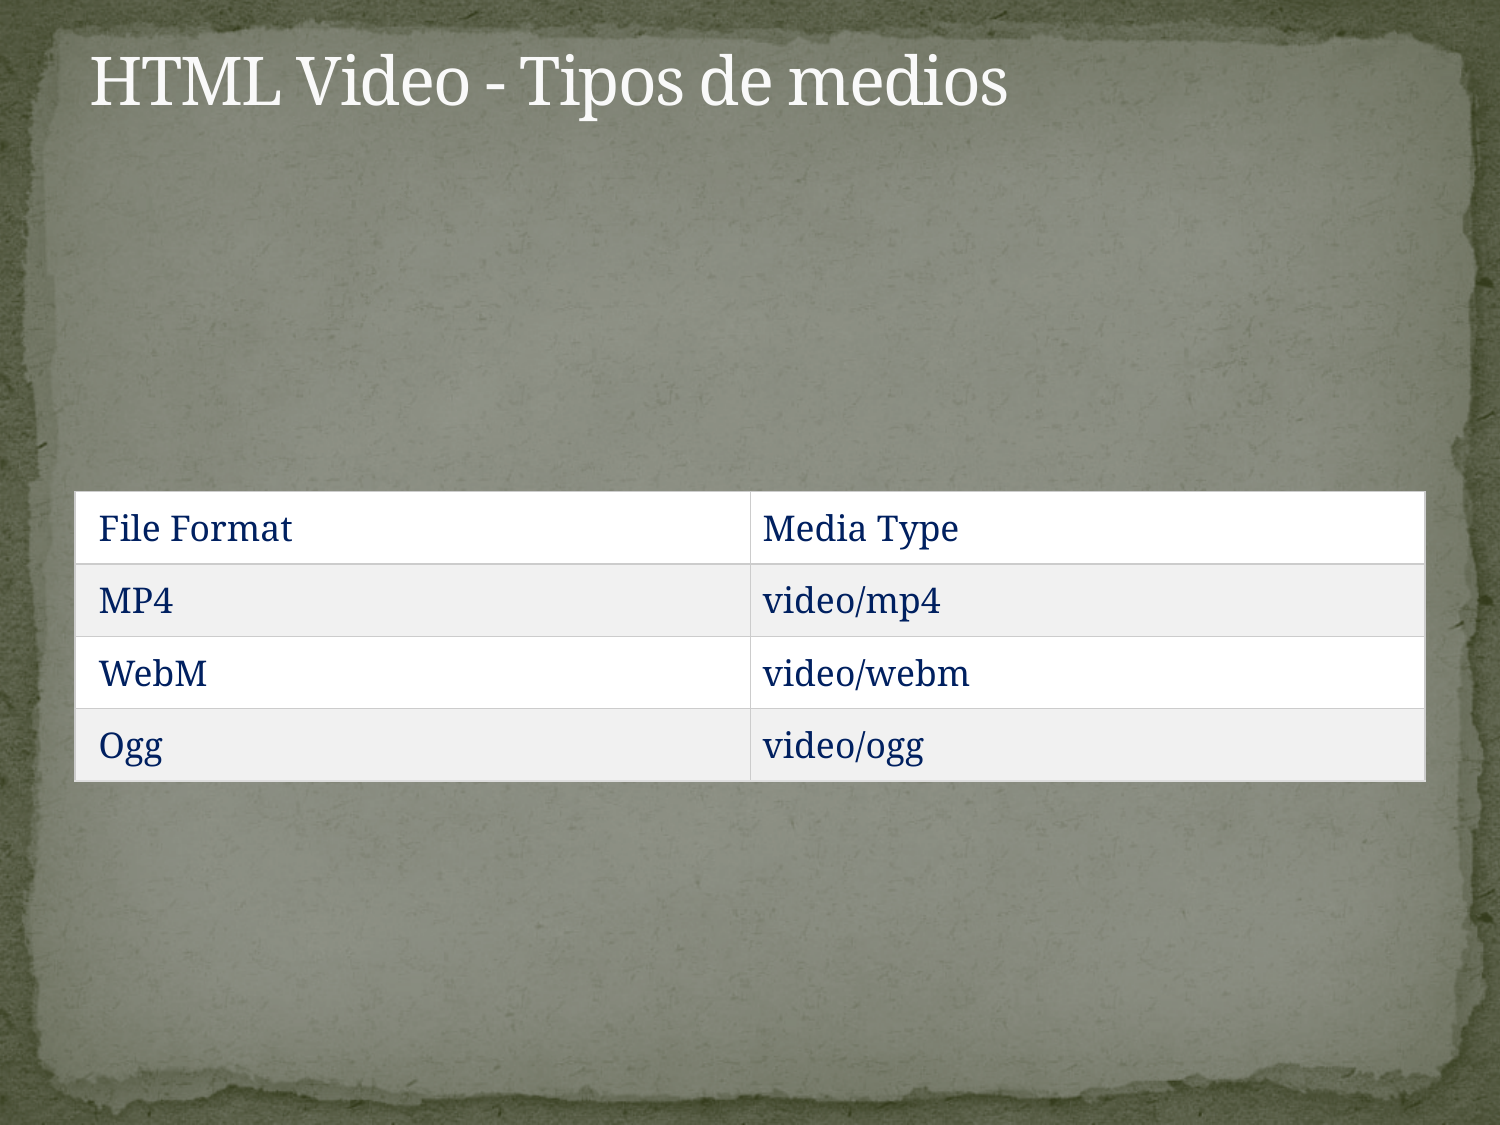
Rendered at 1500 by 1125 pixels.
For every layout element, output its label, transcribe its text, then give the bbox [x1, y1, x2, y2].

table_cell Ogg [76, 709, 750, 780]
table_cell MP4 [76, 565, 750, 636]
table_cell video/ogg [751, 709, 1424, 780]
table_cell WebM [76, 637, 750, 708]
table_header Media Type [751, 492, 1424, 563]
title HTML Video - Tipos de medios [74, 24, 1425, 225]
table_header File Format [76, 492, 750, 563]
table_cell video/webm [751, 637, 1424, 708]
table_cell video/mp4 [751, 565, 1424, 636]
